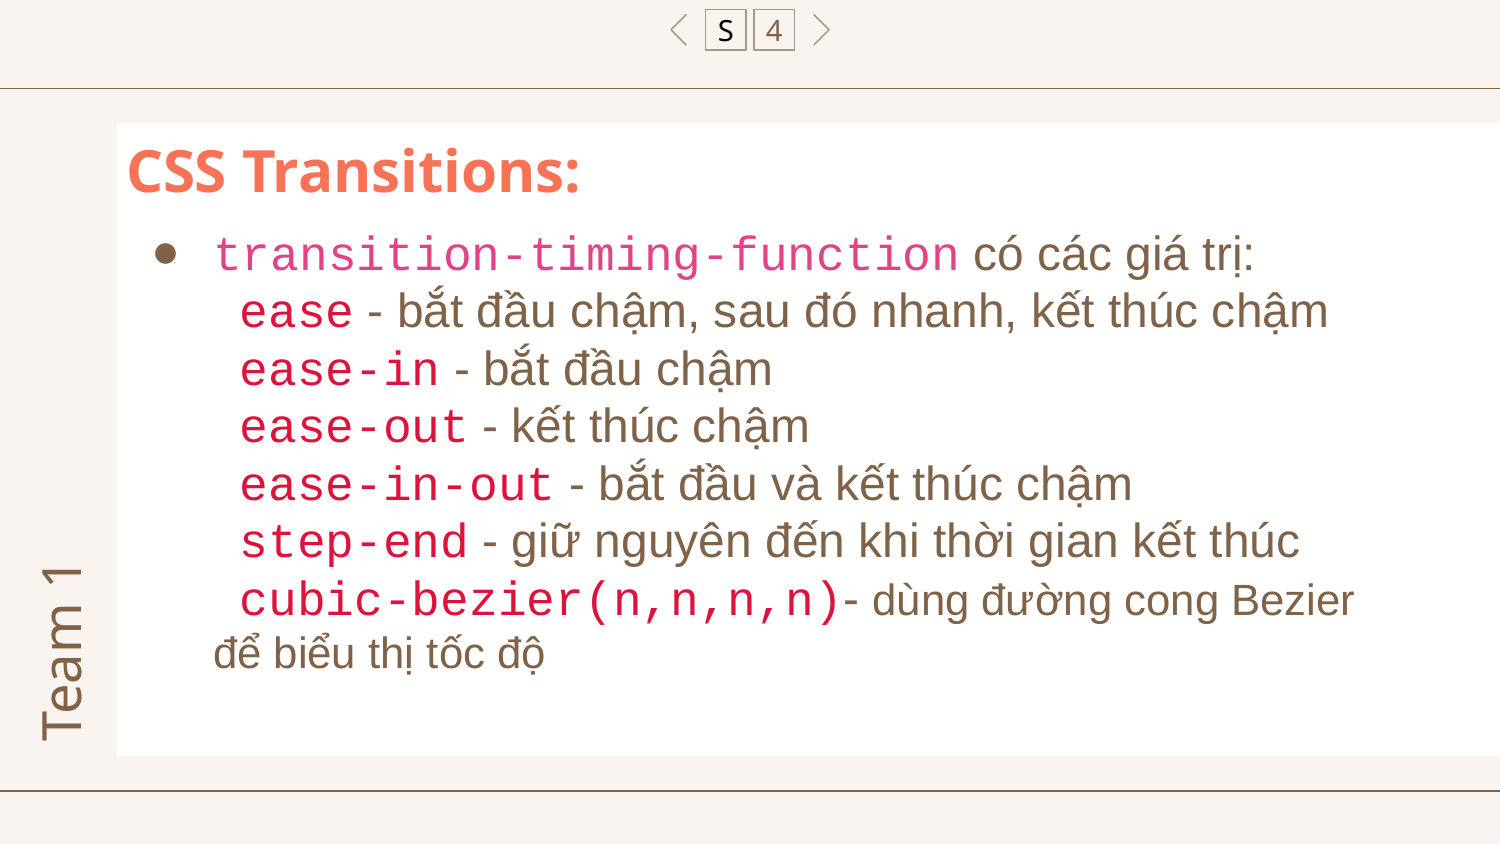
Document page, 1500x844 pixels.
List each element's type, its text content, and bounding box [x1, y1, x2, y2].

text_box S [705, 9, 746, 50]
title CSS Transitions: [111, 112, 846, 227]
title transition-timing-function có các giá trị: ease - bắt đầu chậm, sau đó nhanh, kết thúc chậm ease-in - bắt đầu chậm ease-out - kết thúc chậm ease-in-out - bắt đầu và kết thúc chậm step-end - giữ nguyên đến khi thời gian kết thúc cubic-bezier(n,n,n,n)- dùng đường cong Bezier để biểu thị tốc độ [123, 207, 1393, 736]
text_box Team 1 [8, 489, 112, 757]
text_box 4 [753, 9, 795, 50]
